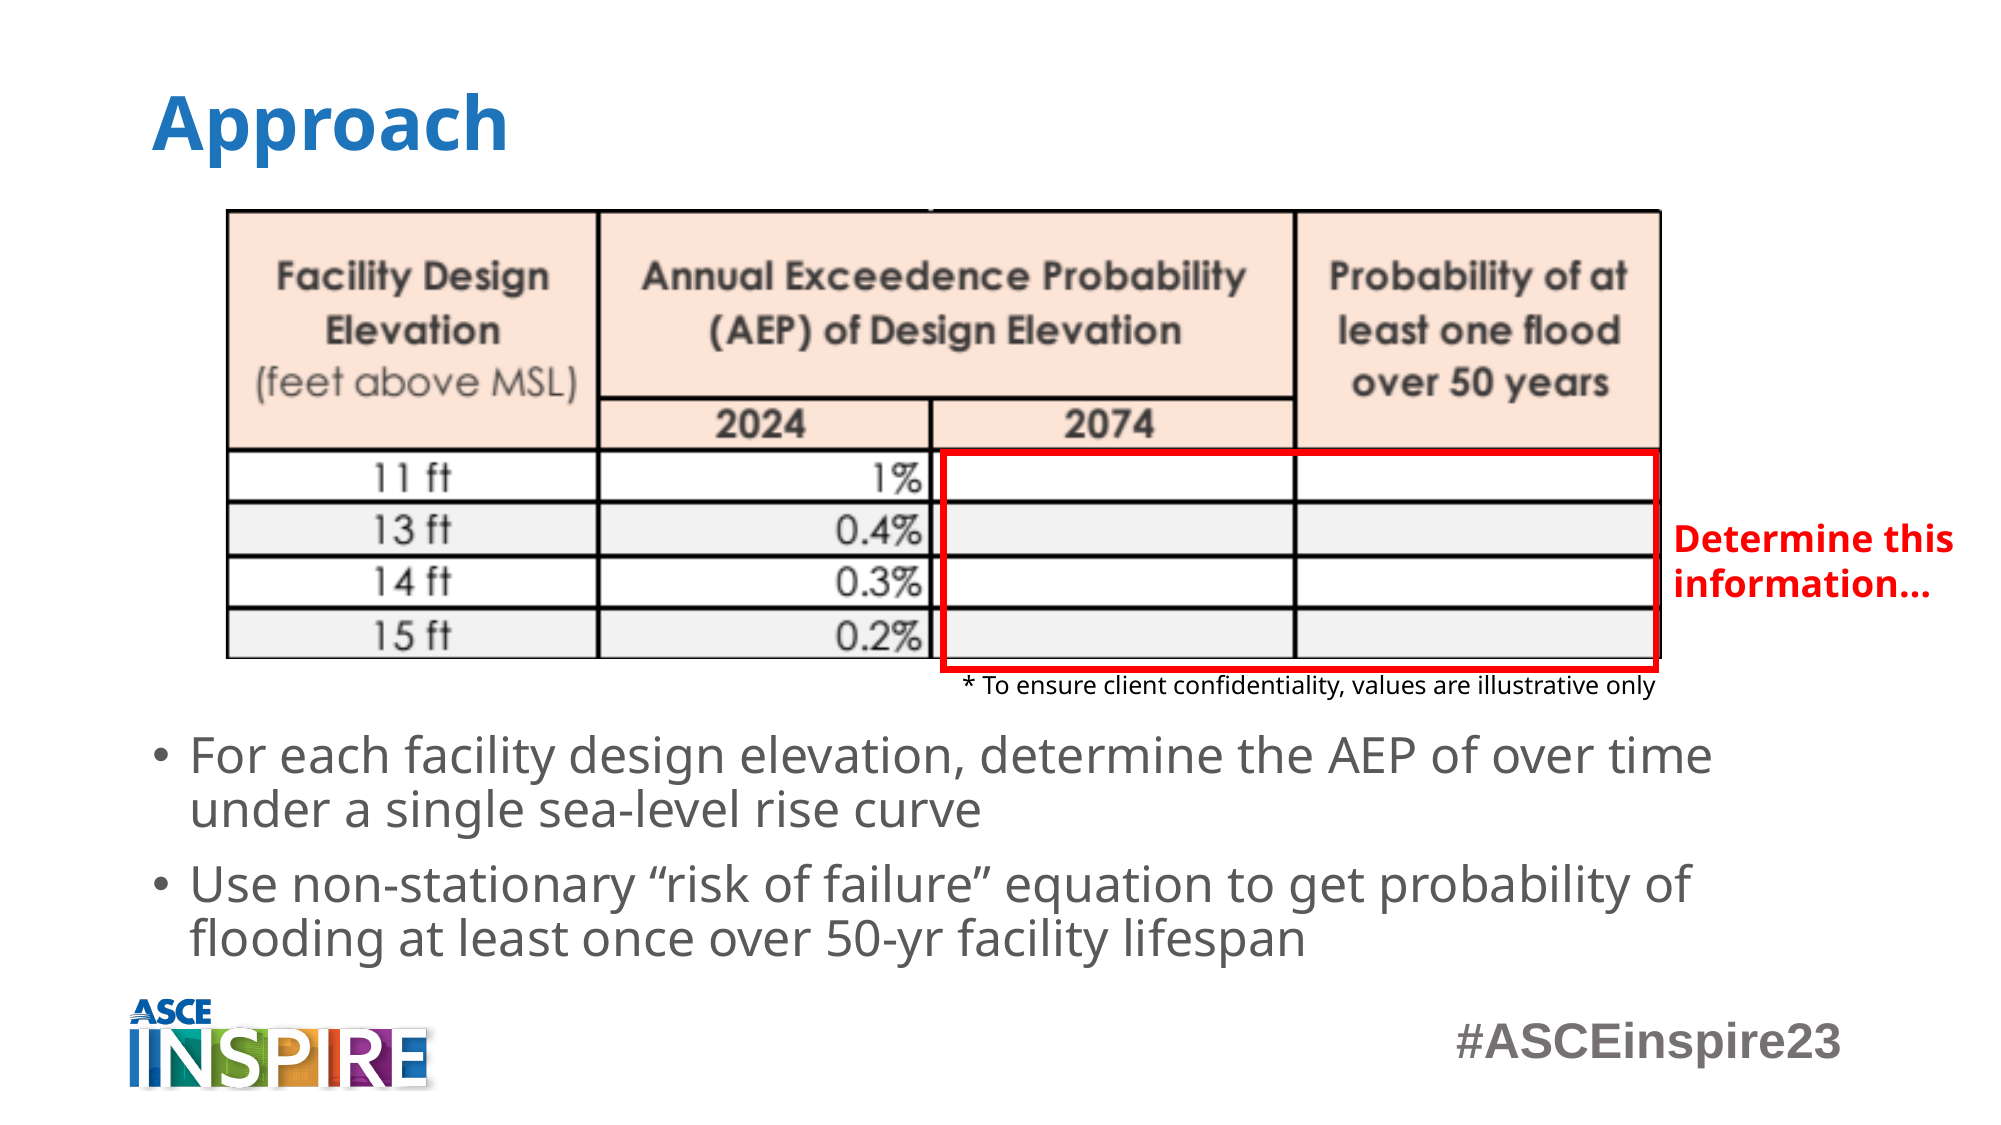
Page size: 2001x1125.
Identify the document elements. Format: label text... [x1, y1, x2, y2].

picture [122, 988, 438, 1091]
title Approach [137, 17, 1863, 235]
text_box * To ensure client confidentiality, values are illustrative only [947, 662, 1672, 707]
list For each facility design elevation, determine the AEP of over time under a single sea-level rise curve Use non-stationary “risk of failure” equation to get probability of flooding at least once over 50-yr facility lifespan [137, 722, 1863, 1087]
text_box Determine this information… [1662, 507, 1982, 613]
text_box [942, 659, 1657, 671]
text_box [225, 209, 1662, 659]
